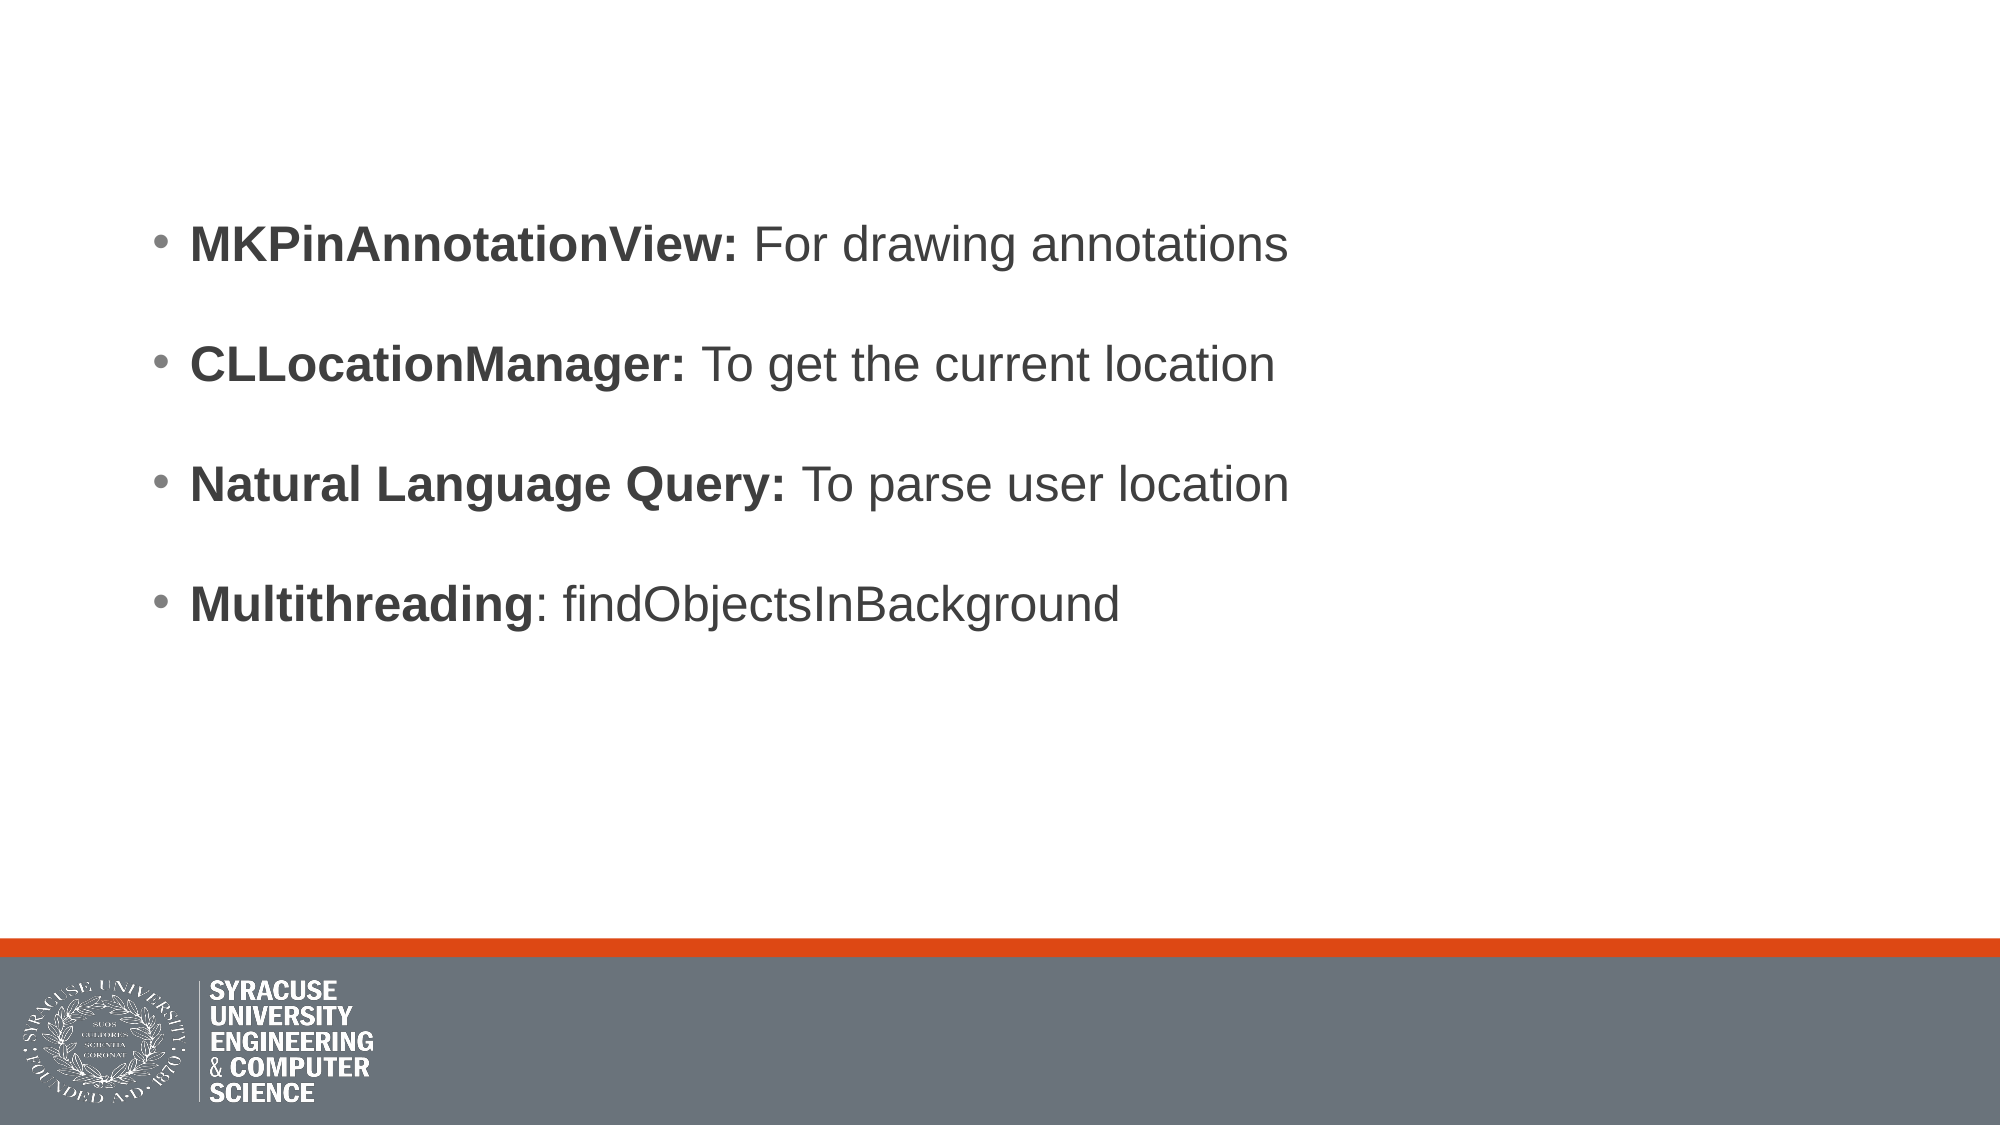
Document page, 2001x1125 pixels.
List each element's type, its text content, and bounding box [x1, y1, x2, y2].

list MKPinAnnotationView: For drawing annotations CLLocationManager: To get the current location Natural Language Query: To parse user location Multithreading: findObjectsInBackground [99, 196, 1900, 908]
picture [23, 980, 373, 1103]
